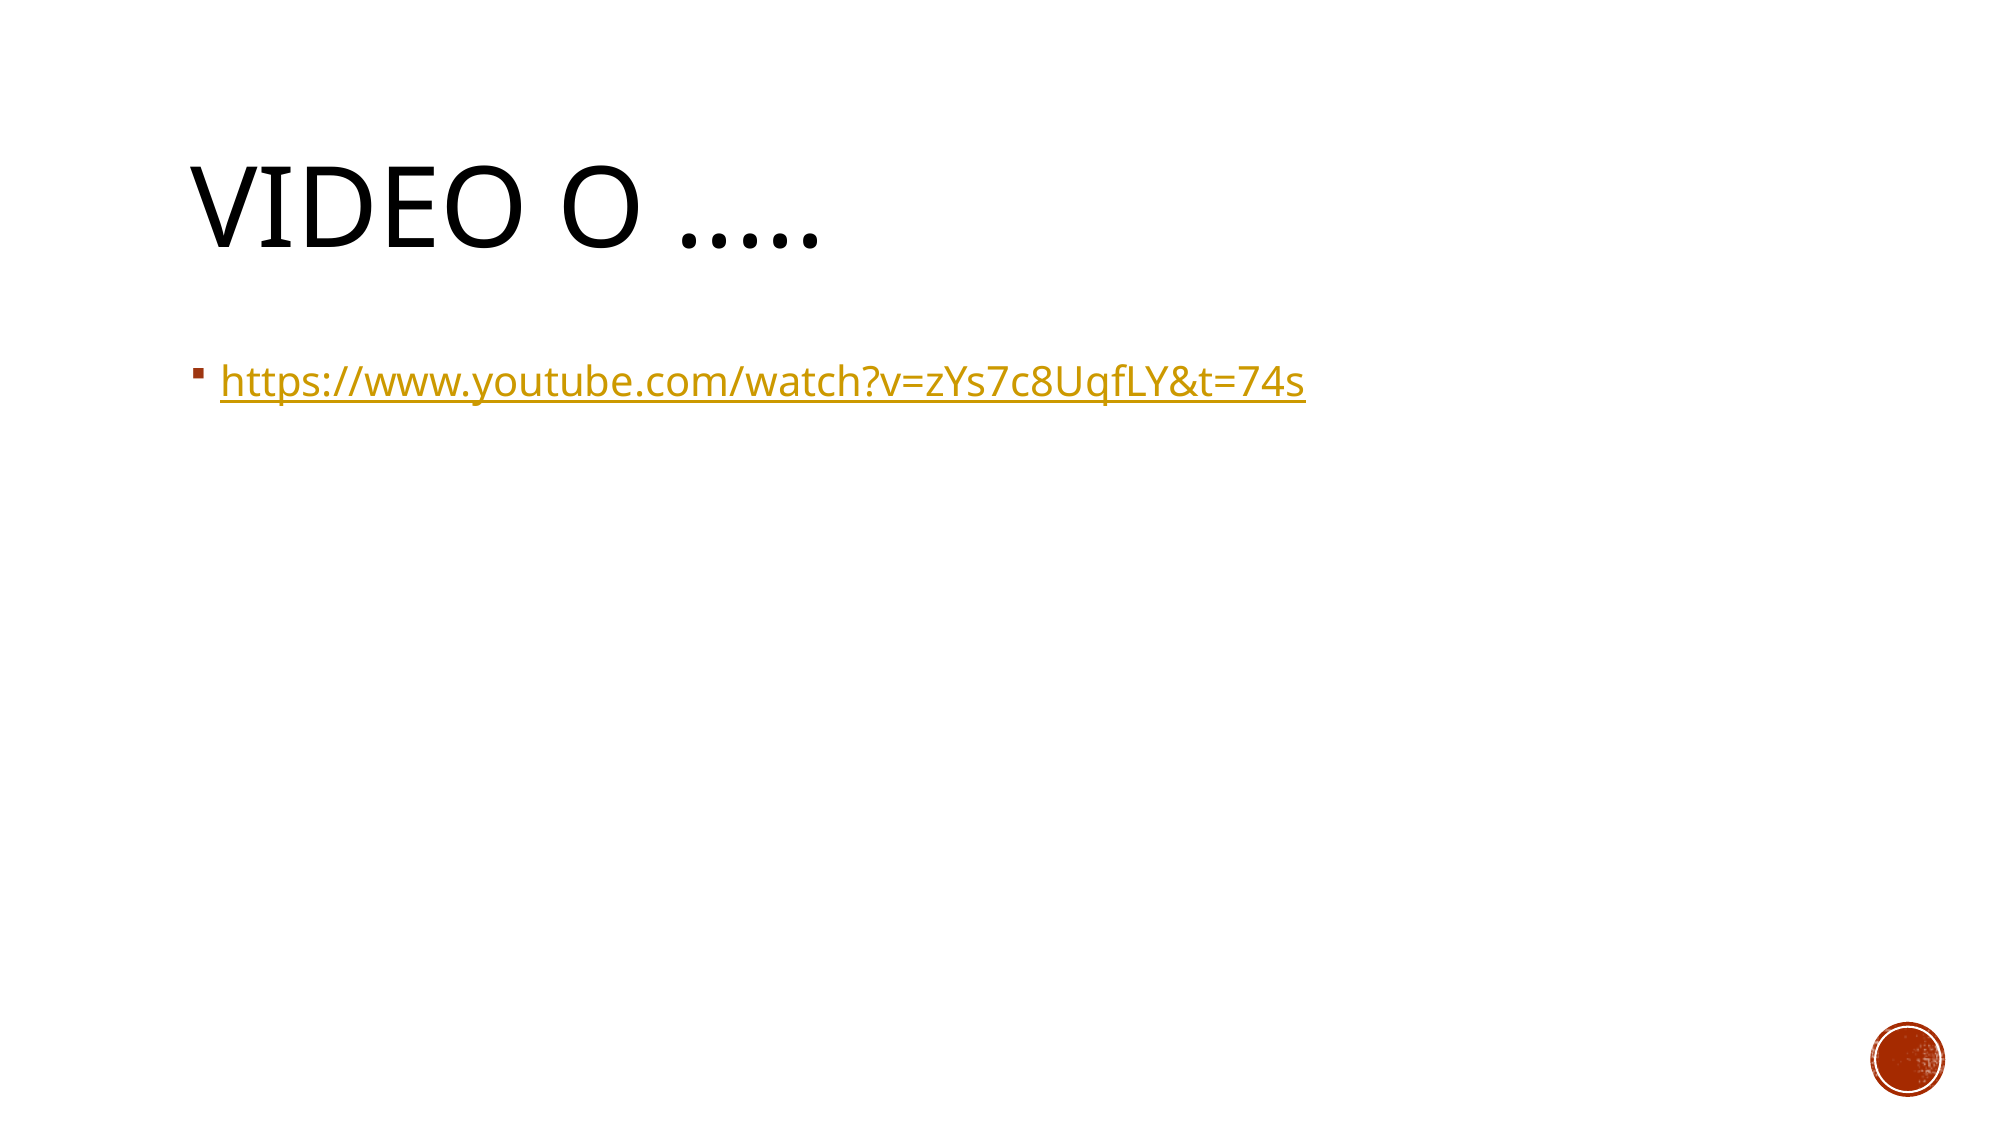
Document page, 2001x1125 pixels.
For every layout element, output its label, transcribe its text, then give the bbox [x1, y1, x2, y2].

list https://www.youtube.com/watch?v=zYs7c8UqfLY&t=74s [175, 348, 1826, 1013]
title Video o ..... [175, 79, 1826, 344]
